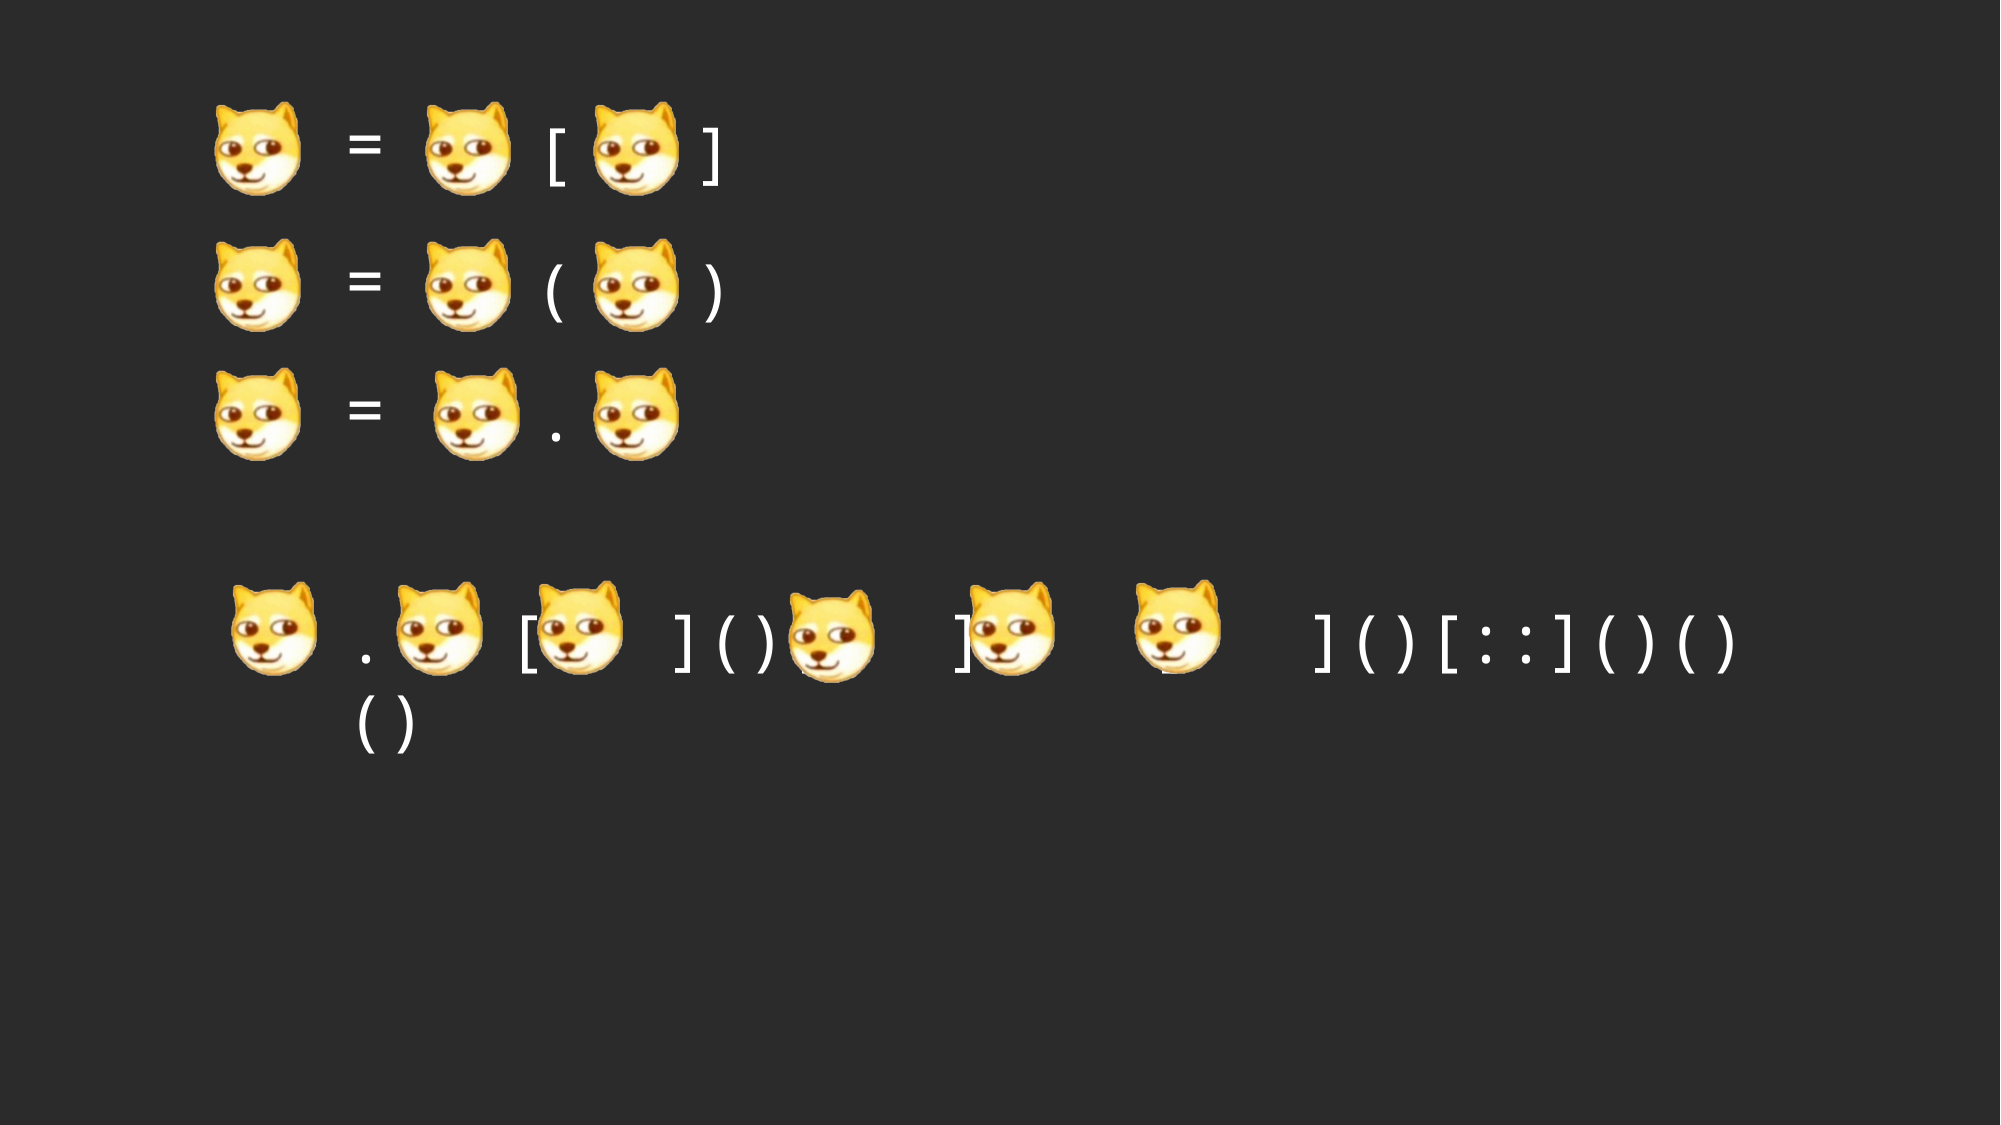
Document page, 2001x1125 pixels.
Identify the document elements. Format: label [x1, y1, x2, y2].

text_box [204, 360, 706, 471]
text_box [204, 231, 743, 342]
text_box [204, 94, 743, 206]
text_box [221, 572, 1779, 693]
